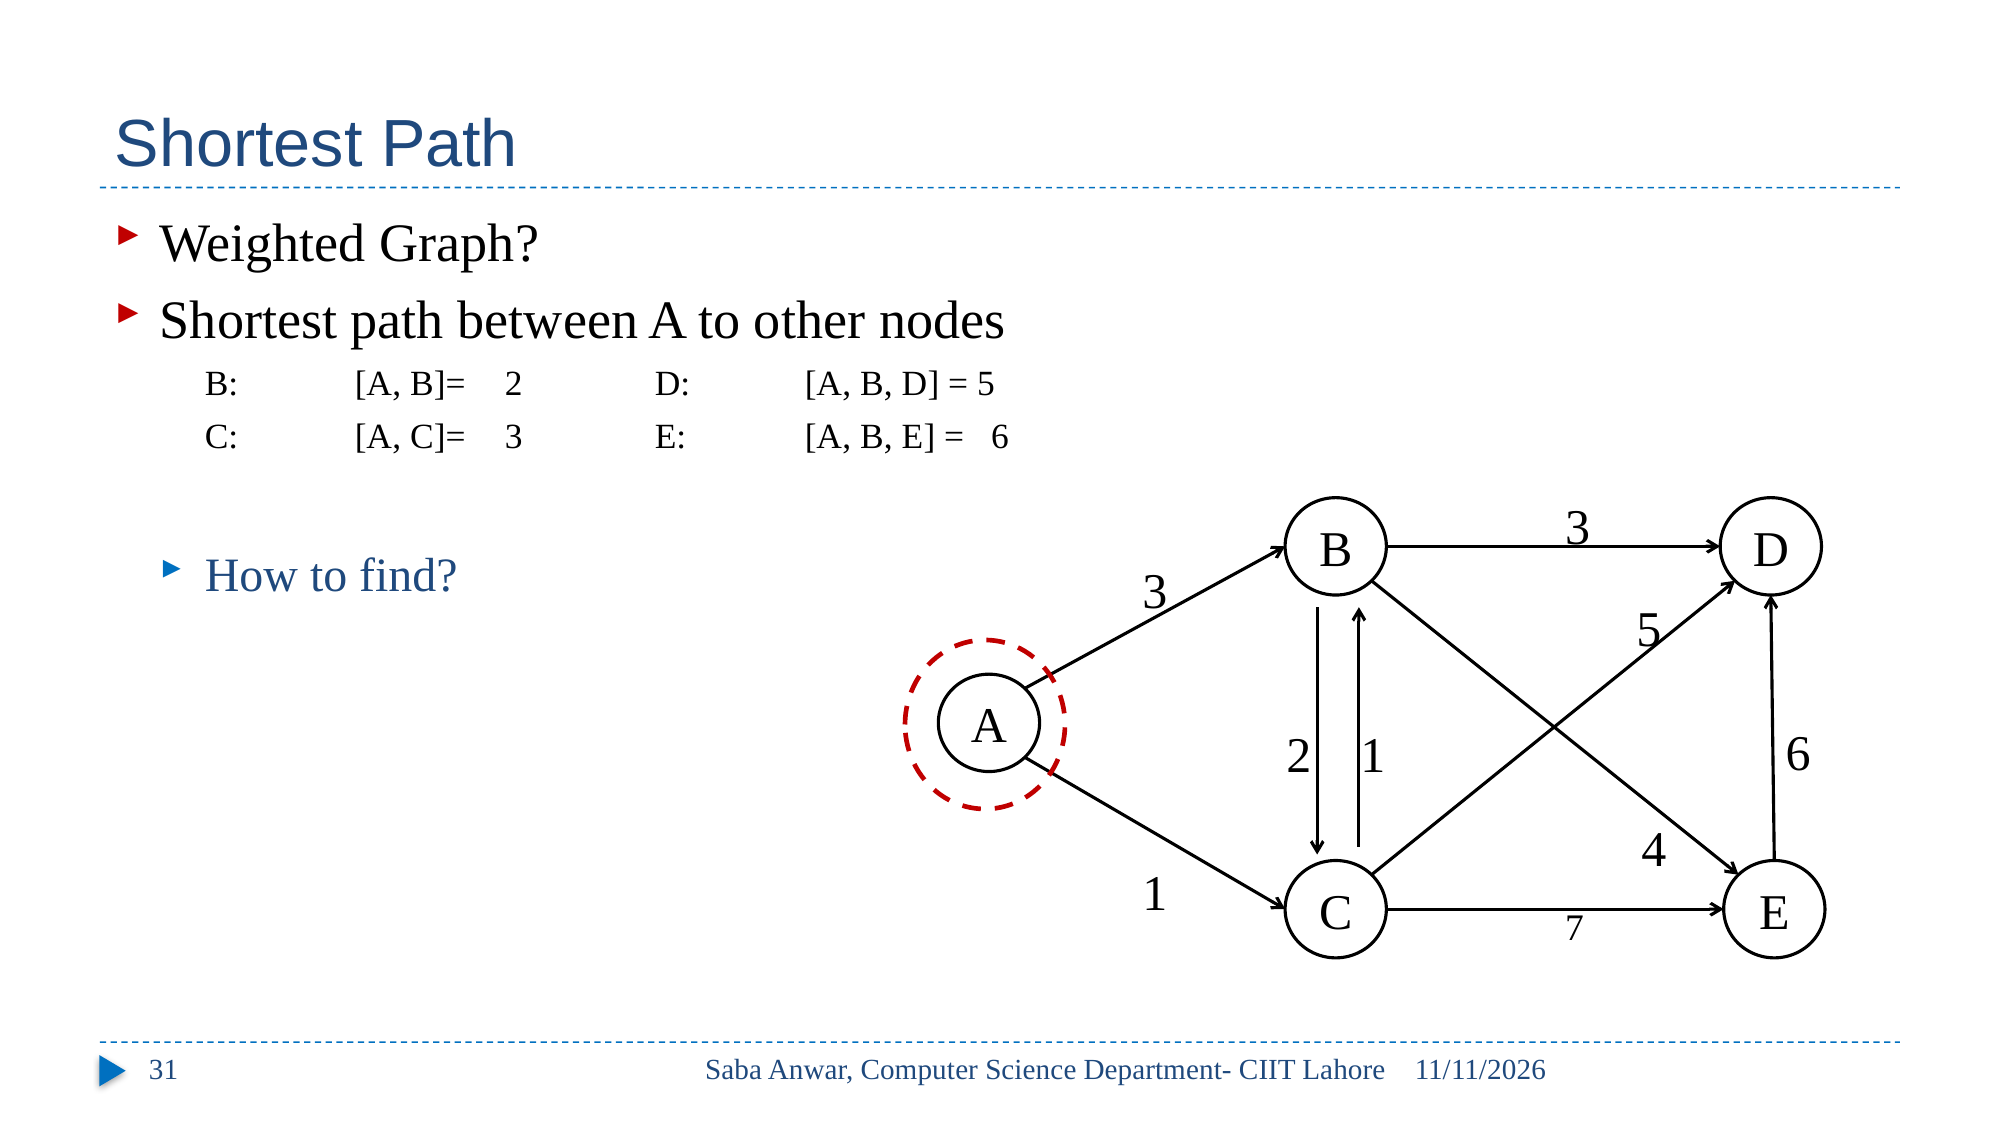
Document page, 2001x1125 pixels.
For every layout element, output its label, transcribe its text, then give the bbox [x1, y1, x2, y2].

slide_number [1401, 1042, 1901, 1103]
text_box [938, 487, 1826, 959]
footer Saba Anwar, Computer Science Department- CIIT Lahore [634, 1042, 1401, 1103]
text_box [903, 659, 932, 790]
title Shortest Path [99, 24, 1900, 188]
slide_number 31 [133, 1042, 568, 1103]
list Weighted Graph? Shortest path between A to other nodes B: [A, B]= 2 D: [A, B, D] = 5 C: [A, C]= 3 E: [A, B, E] = 6 How to find? [99, 200, 1900, 1010]
